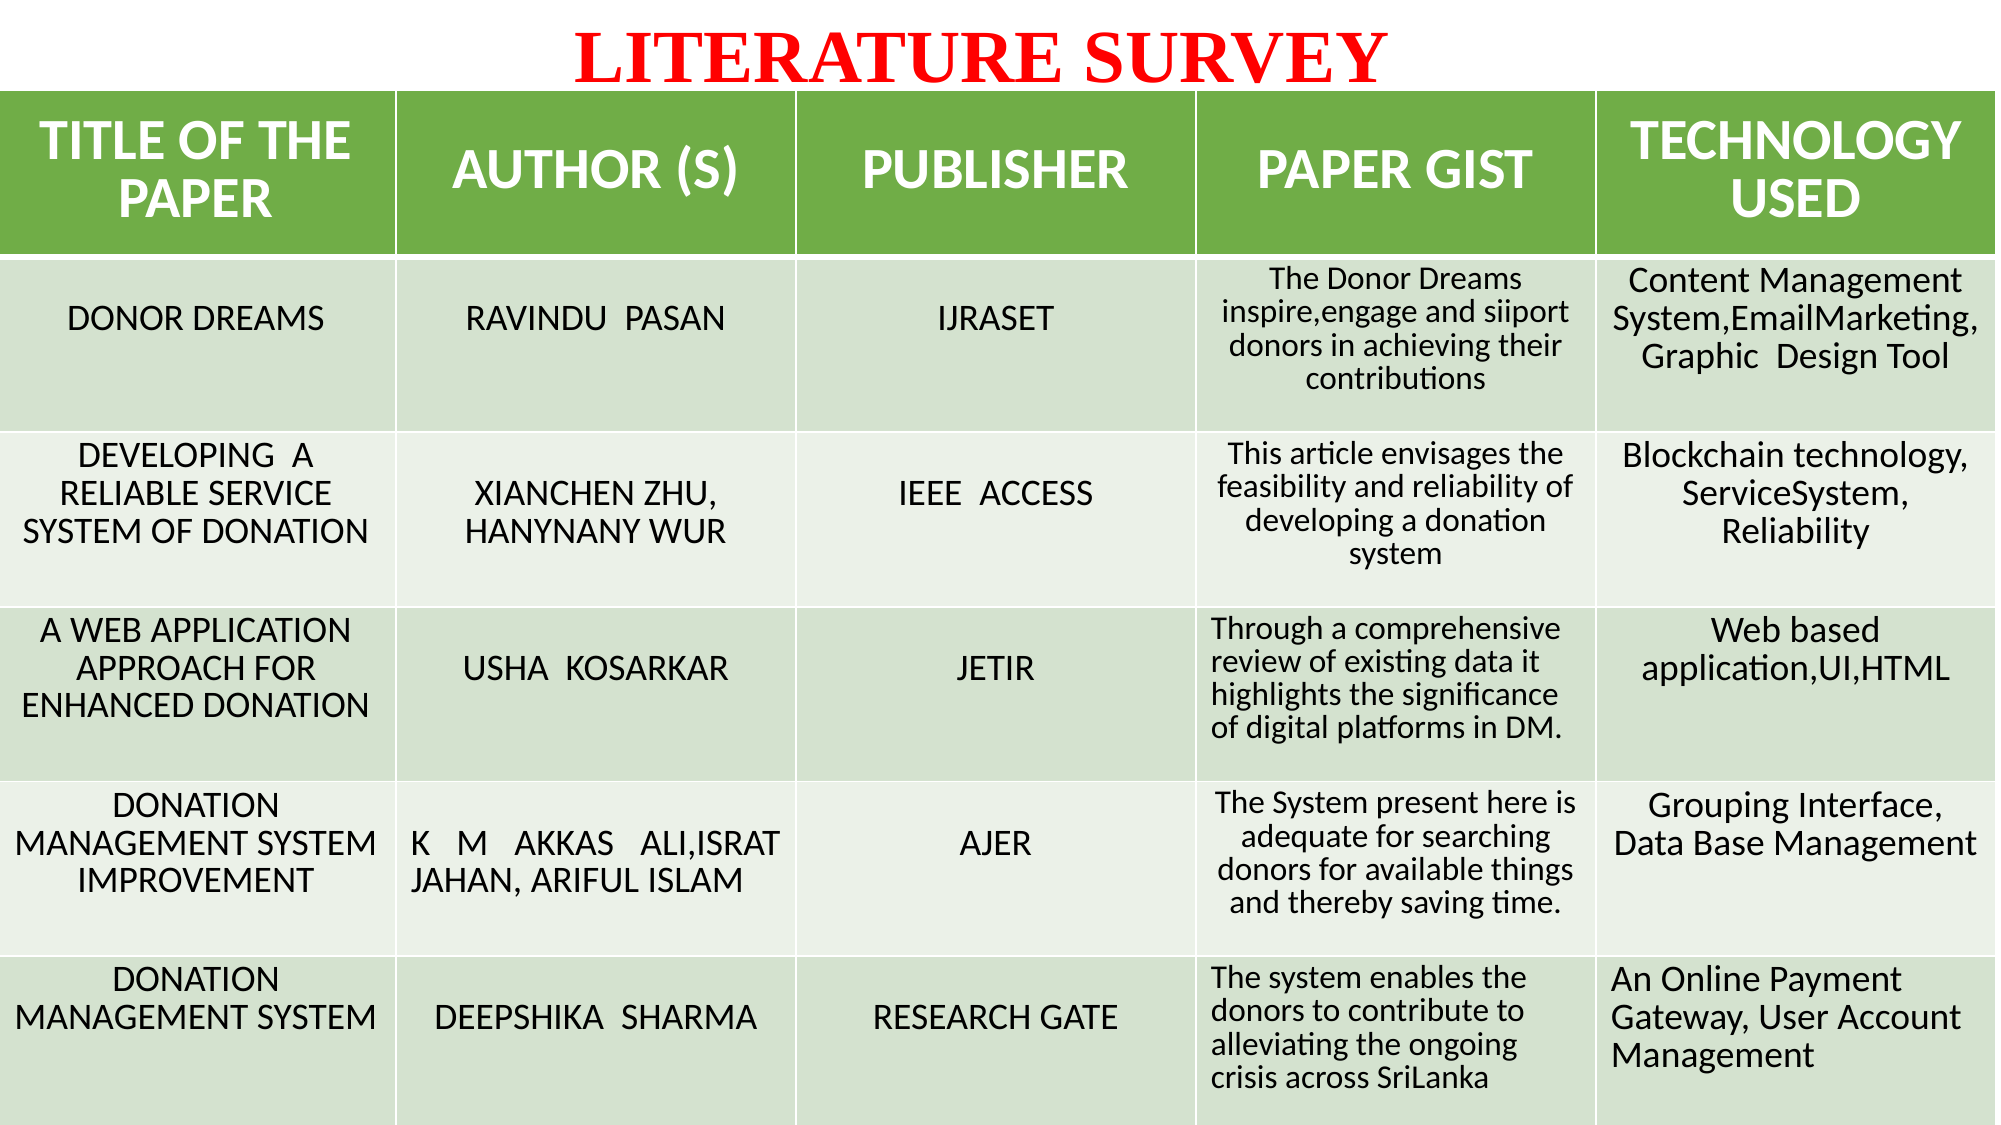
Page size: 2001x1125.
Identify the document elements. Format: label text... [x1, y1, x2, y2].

table_cell JETIR [797, 608, 1195, 781]
table_header TITLE OF THE PAPER [0, 91, 395, 254]
table_cell XIANCHEN ZHU, HANYNANY WUR [397, 433, 795, 606]
table_cell Web based application,UI,HTML [1597, 608, 1995, 781]
table_header AUTHOR (S) [397, 91, 795, 254]
table_cell DONATION MANAGEMENT SYSTEM [0, 957, 395, 1125]
table_cell IEEE ACCESS [797, 433, 1195, 606]
table_cell USHA KOSARKAR [397, 608, 795, 781]
table_cell An Online Payment Gateway, User Account Management [1597, 957, 1995, 1125]
table_cell DEEPSHIKA SHARMA [397, 957, 795, 1125]
table_cell DONOR DREAMS [0, 260, 395, 431]
table_header TECHNOLOGY USED [1597, 91, 1995, 254]
table_cell Through a comprehensive review of existing data it highlights the significance of digital platforms in DM. [1197, 608, 1595, 781]
table_header PUBLISHER [797, 91, 1195, 254]
table_cell A WEB APPLICATION APPROACH FOR ENHANCED DONATION [0, 608, 395, 781]
table_cell RESEARCH GATE [797, 957, 1195, 1125]
table_cell The Donor Dreams inspire,engage and siiport donors in achieving their contributions [1197, 260, 1595, 431]
table_cell This article envisages the feasibility and reliability of developing a donation system [1197, 433, 1595, 606]
table_cell AJER [797, 782, 1195, 955]
table_cell K M AKKAS ALI,ISRAT JAHAN, ARIFUL ISLAM [397, 782, 795, 955]
table_cell The System present here is adequate for searching donors for available things and thereby saving time. [1197, 782, 1595, 955]
table_header PAPER GIST [1197, 91, 1595, 254]
text_box LITERATURE SURVEY [559, 0, 1406, 89]
table_cell IJRASET [797, 260, 1195, 431]
table_cell Blockchain technology, ServiceSystem, Reliability [1597, 433, 1995, 606]
table_cell The system enables the donors to contribute to alleviating the ongoing crisis across SriLanka [1197, 957, 1595, 1125]
table_cell Grouping Interface, Data Base Management [1597, 782, 1995, 955]
table_cell RAVINDU PASAN [397, 260, 795, 431]
table_cell DONATION MANAGEMENT SYSTEM IMPROVEMENT [0, 782, 395, 955]
table_cell Content Management System,EmailMarketing,Graphic Design Tool [1597, 260, 1995, 431]
table_cell DEVELOPING A RELIABLE SERVICE SYSTEM OF DONATION [0, 433, 395, 606]
